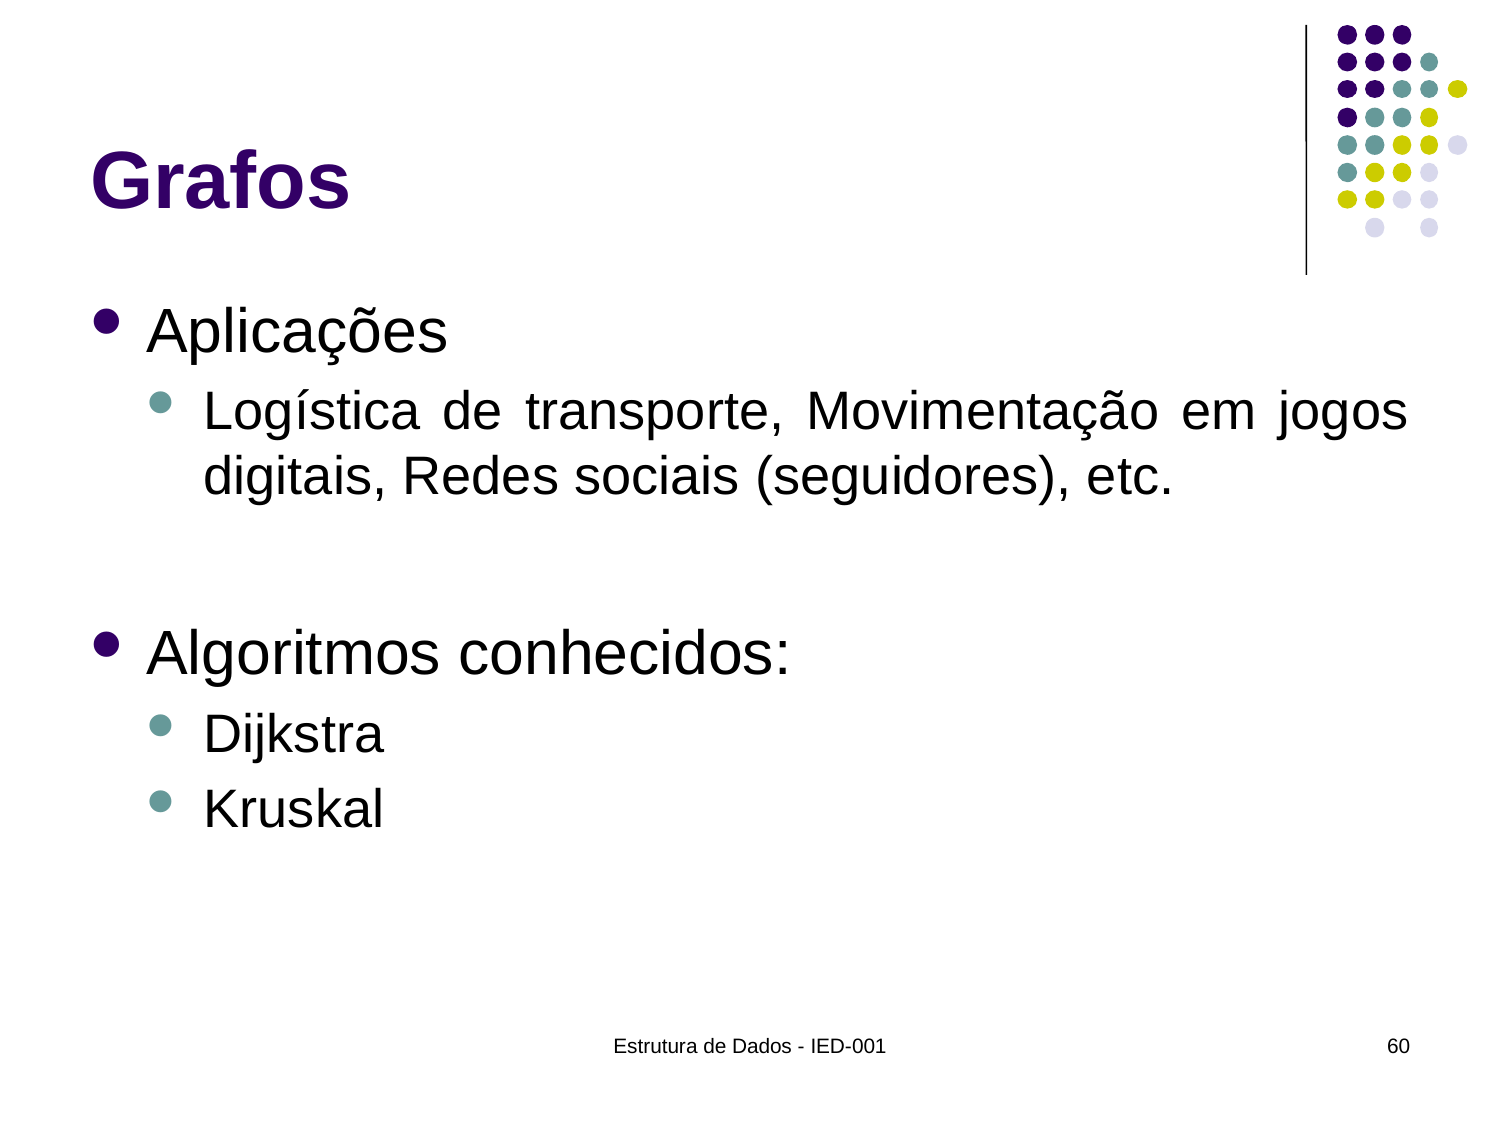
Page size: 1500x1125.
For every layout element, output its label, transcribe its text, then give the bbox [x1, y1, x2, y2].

list Aplicações Logística de transporte, Movimentação em jogos digitais, Redes sociais (seguidores), etc. Algoritmos conhecidos: Dijkstra Kruskal [75, 282, 1425, 1006]
footer Estrutura de Dados - IED-001 [512, 1024, 988, 1101]
title Grafos [75, 20, 1313, 233]
slide_number 60 [1074, 1024, 1426, 1101]
